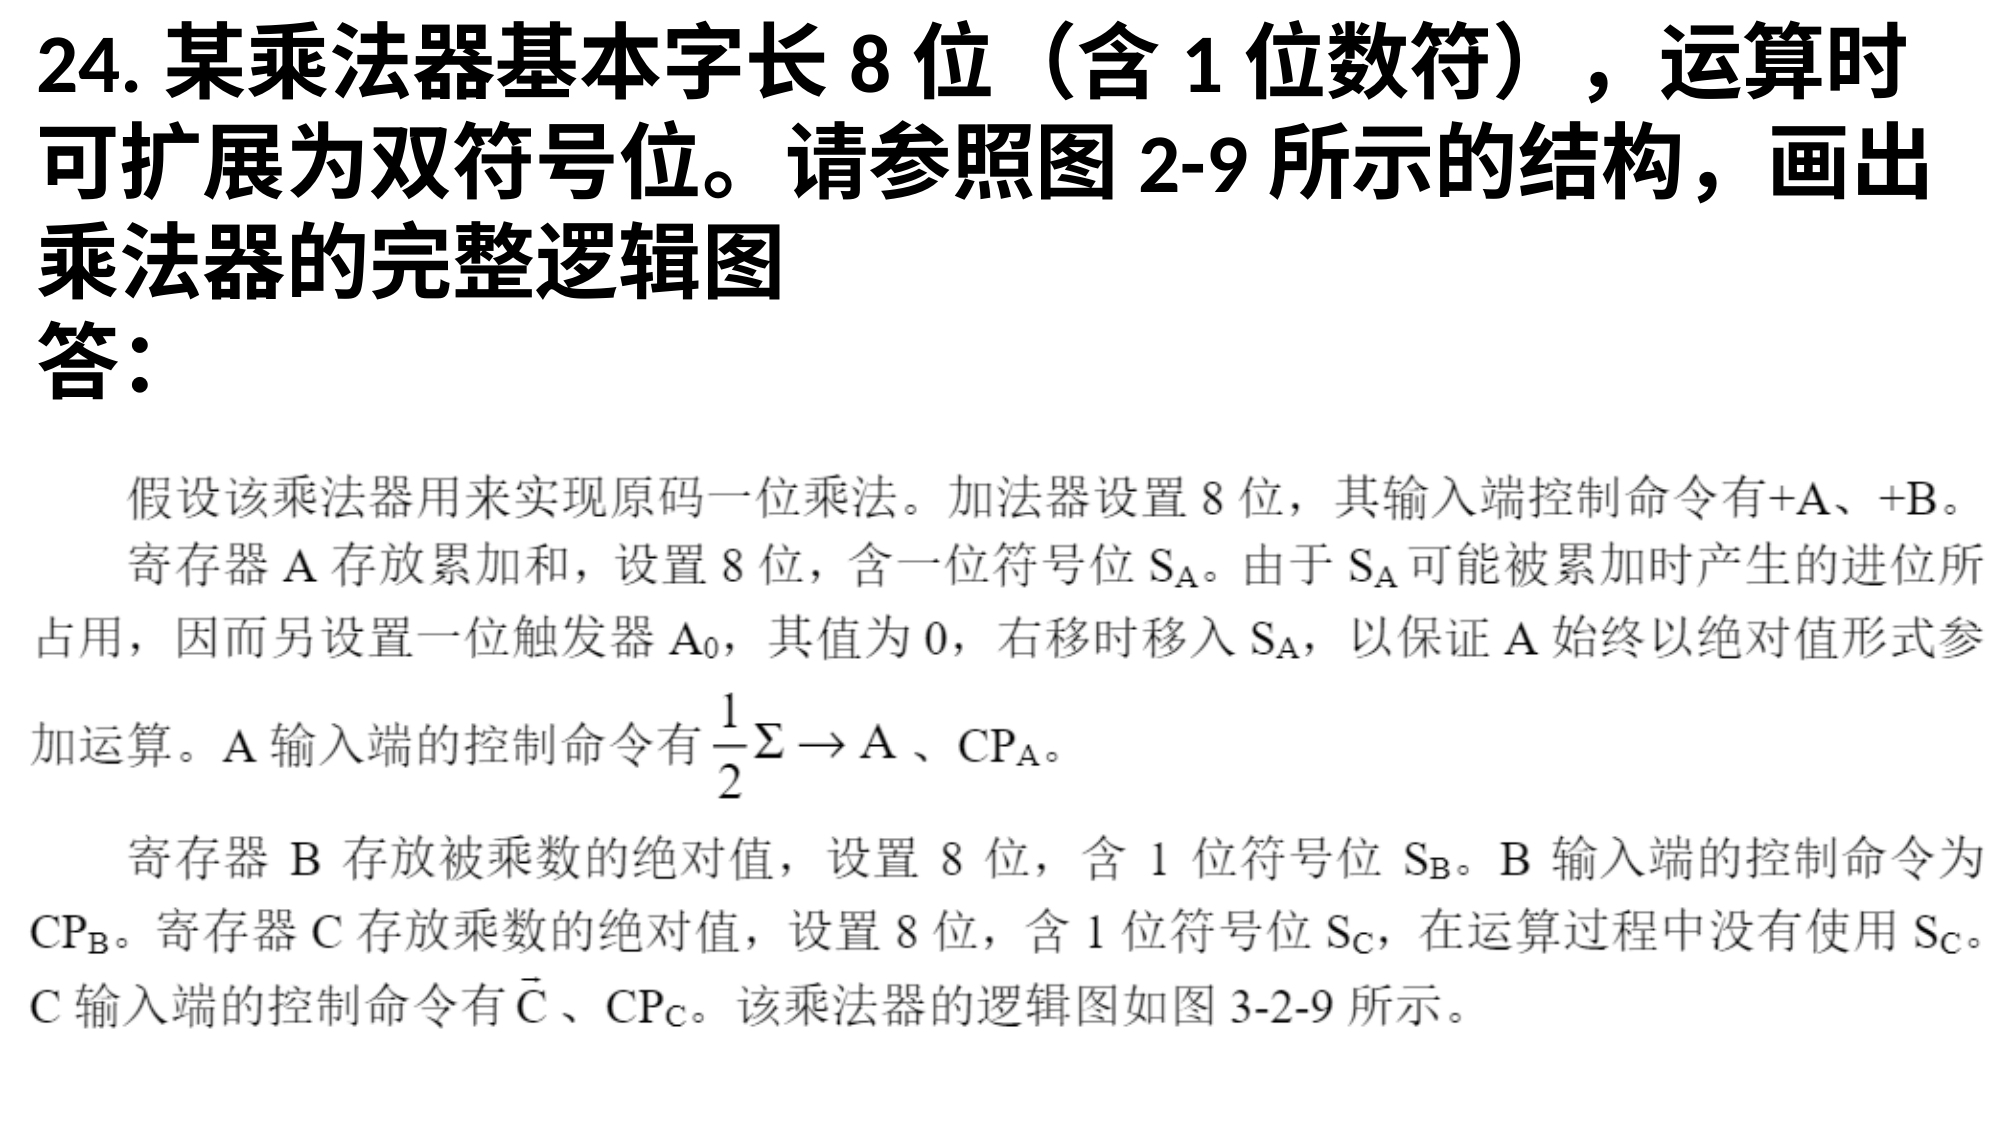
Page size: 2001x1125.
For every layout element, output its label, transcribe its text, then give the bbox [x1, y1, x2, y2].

text_box 24.某乘法器基本字长8位（含1位数符），运算时可扩展为双符号位。请参照图2-9所示的结构，画出乘法器的完整逻辑图 答： [21, 2, 2000, 417]
picture [10, 465, 2000, 1048]
